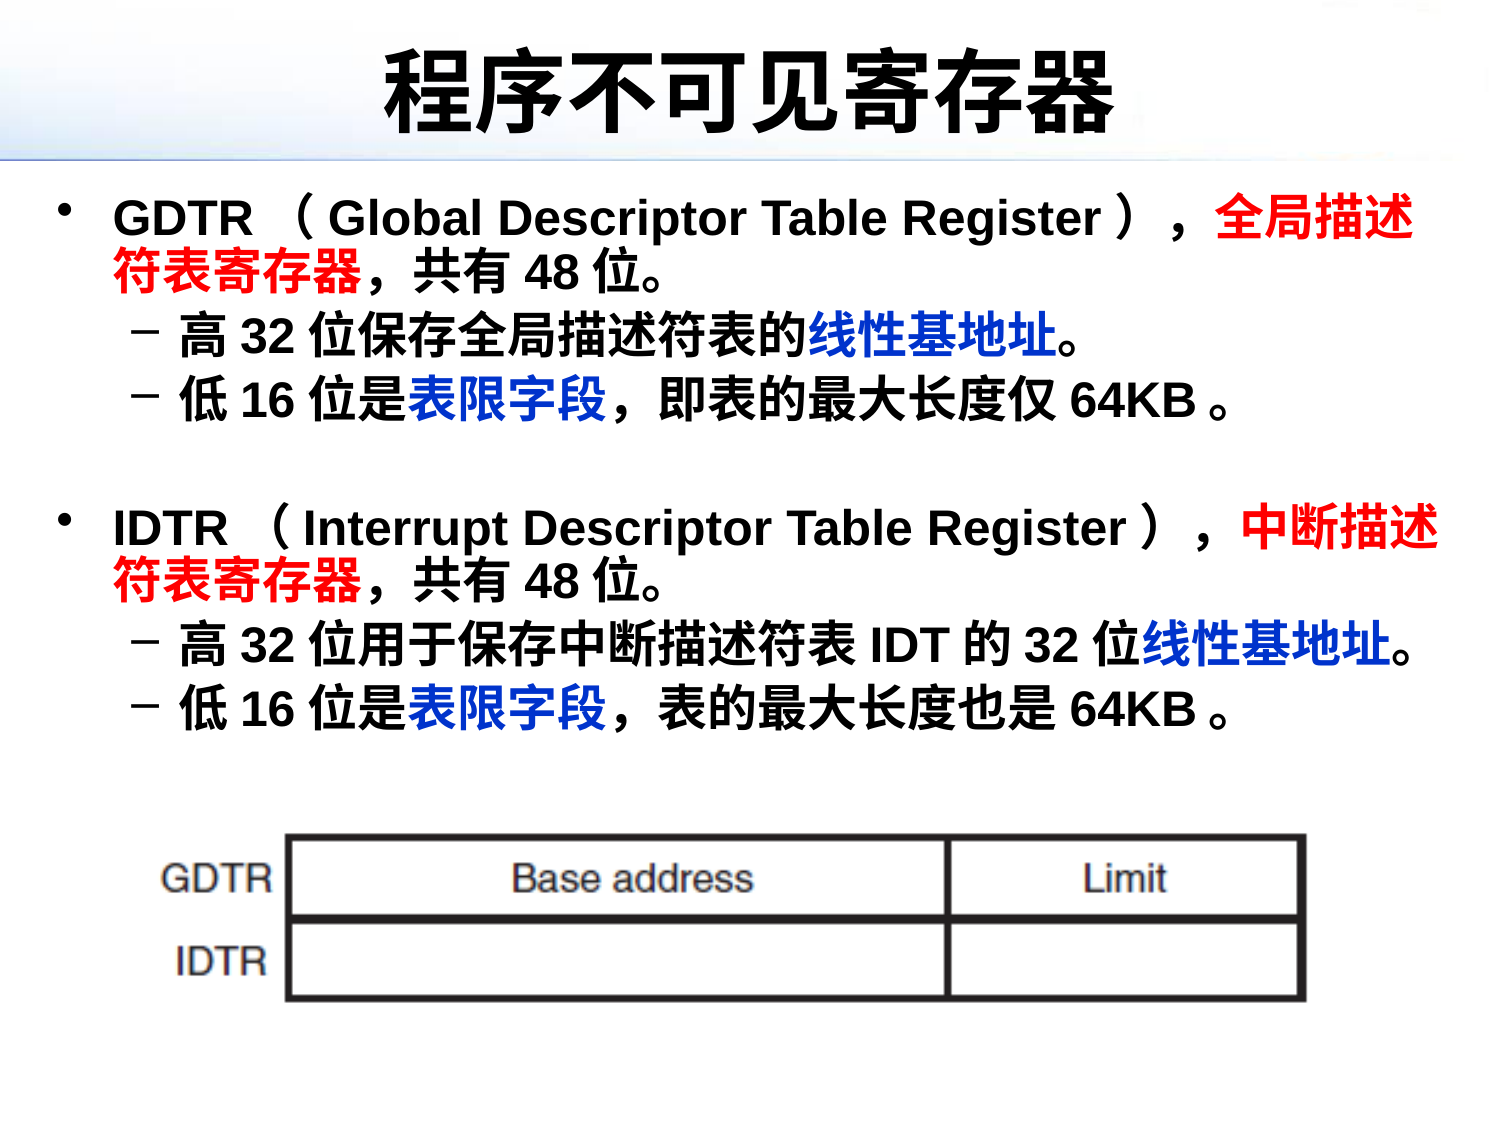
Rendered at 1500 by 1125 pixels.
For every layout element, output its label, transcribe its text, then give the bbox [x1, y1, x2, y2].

list GDTR（Global Descriptor Table Register），全局描述符表寄存器，共有48位。 高32位保存全局描述符表的线性基地址。 低16位是表限字段，即表的最大长度仅64KB。 IDTR（Interrupt Descriptor Table Register），中断描述符表寄存器，共有48位。 高32位用于保存中断描述符表IDT的32位线性基地址。 低16位是表限字段，表的最大长度也是64KB。 [41, 184, 1459, 764]
title 程序不可见寄存器 [29, 31, 1471, 147]
picture [0, 0, 1500, 161]
picture [147, 810, 1334, 1020]
